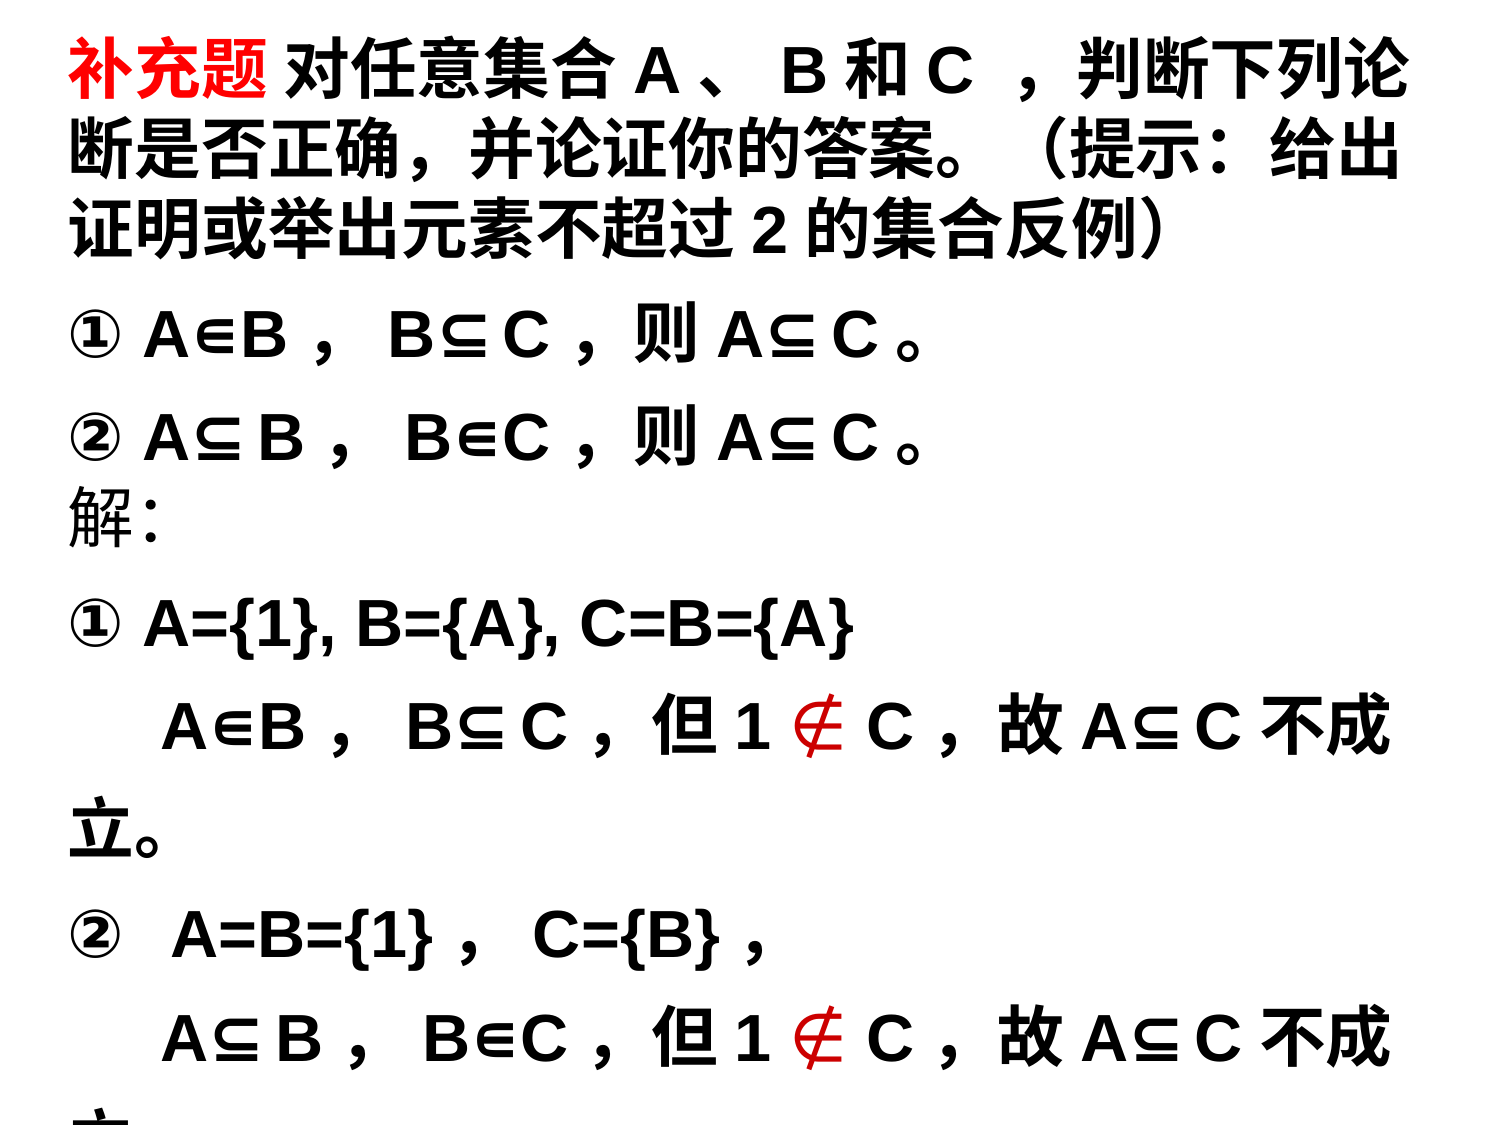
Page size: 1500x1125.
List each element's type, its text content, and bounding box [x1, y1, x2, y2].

text_box 补充题 对任意集合A、B和C ，判断下列论断是否正确，并论证你的答案。（提示：给出证明或举出元素不超过2的集合反例） A∊B，B⊆C，则A⊆C。 A⊆B，B∊C，则A⊆C。 [53, 19, 1436, 467]
text_box 解： A={1}, B={A}, C=B={A} A∊B，B⊆C，但1 ∉ C，故A⊆C不成立。 A=B={1}，C={B}， A⊆B，B∊C，但1 ∉ C，故A⊆C不成立。 [53, 467, 1483, 1125]
